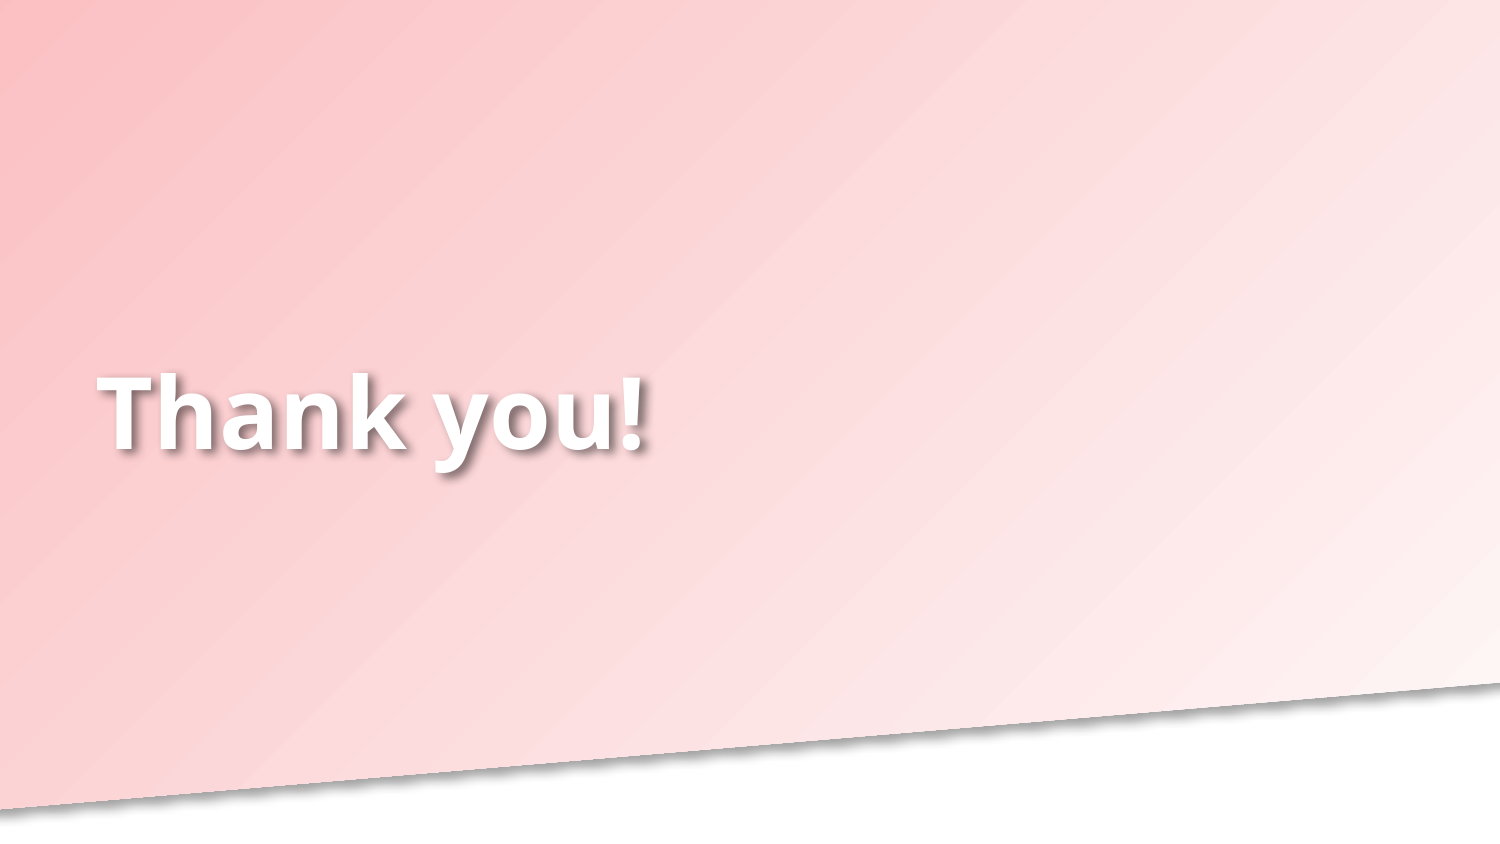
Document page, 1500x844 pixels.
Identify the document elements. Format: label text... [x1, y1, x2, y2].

title Thank you! [80, 73, 1125, 745]
